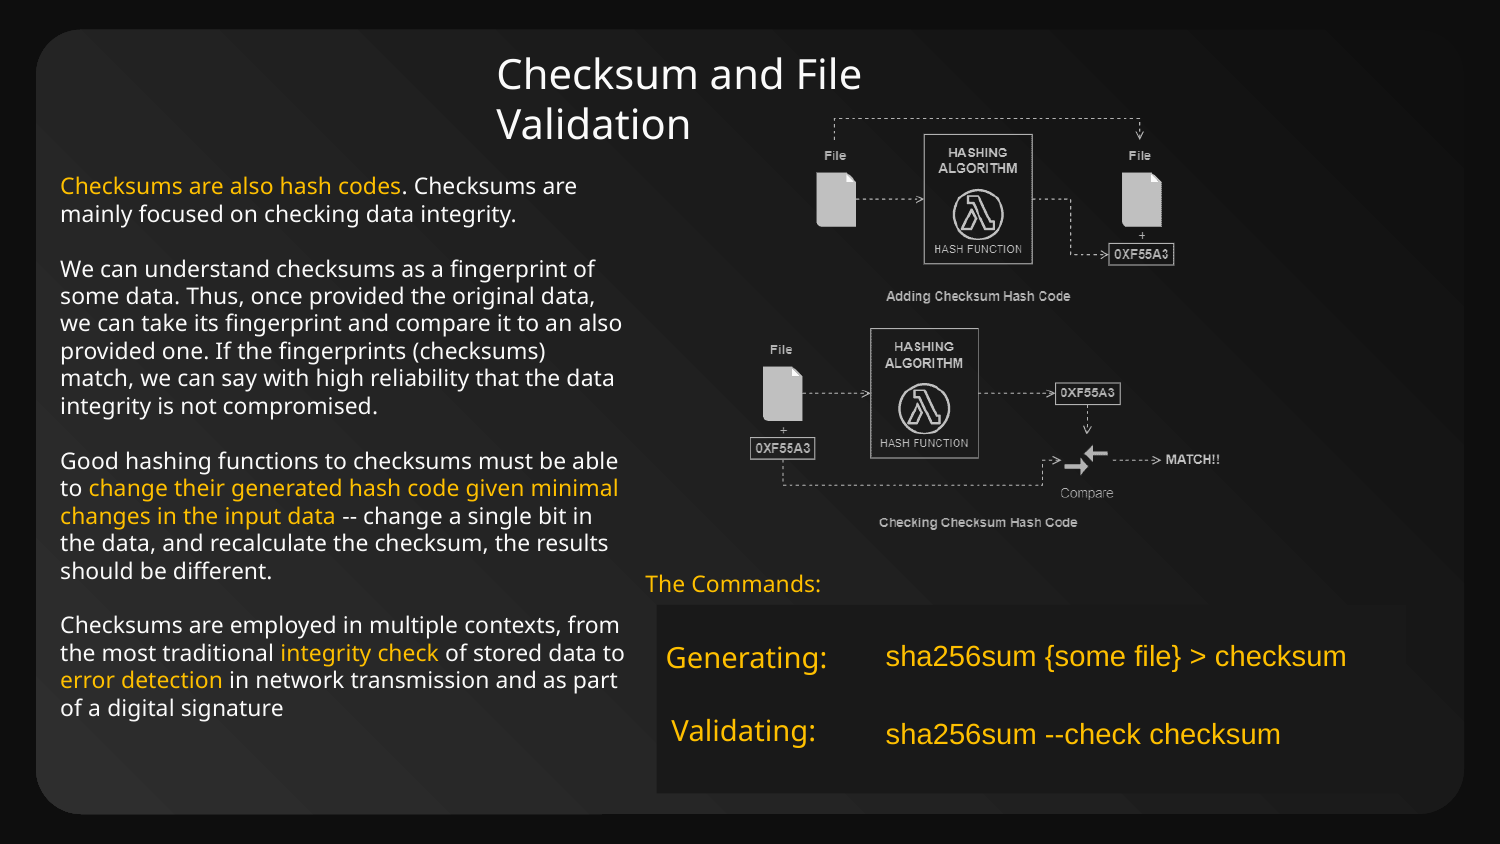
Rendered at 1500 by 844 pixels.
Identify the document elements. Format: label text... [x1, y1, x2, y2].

text_box [655, 603, 1408, 796]
text_box Validating: [656, 705, 895, 755]
picture [749, 110, 1228, 541]
title Checksum and File Validation [481, 32, 1019, 127]
text_box Checksums are also hash codes. Checksums are mainly focused on checking data integrity. We can understand checksums as a fingerprint of some data. Thus, once provided the original data, we can take its fingerprint and compare it to an also provided one. If the fingerprints (checksums) match, we can say with high reliability that the data integrity is not compromised. Good hashing functions to checksums must be able to change their generated hash code given minimal changes in the input data -- change a single bit in the data, and recalculate the checksum, the results should be different. Checksums are employed in multiple contexts, from the most traditional integrity check of stored data to error detection in network transmission and as part of a digital signature [45, 164, 641, 729]
text_box sha256sum --check checksum [870, 707, 1297, 758]
text_box Generating: [650, 632, 876, 682]
text_box sha256sum {some file} > checksum [870, 629, 1363, 680]
text_box The Commands: [641, 562, 837, 605]
